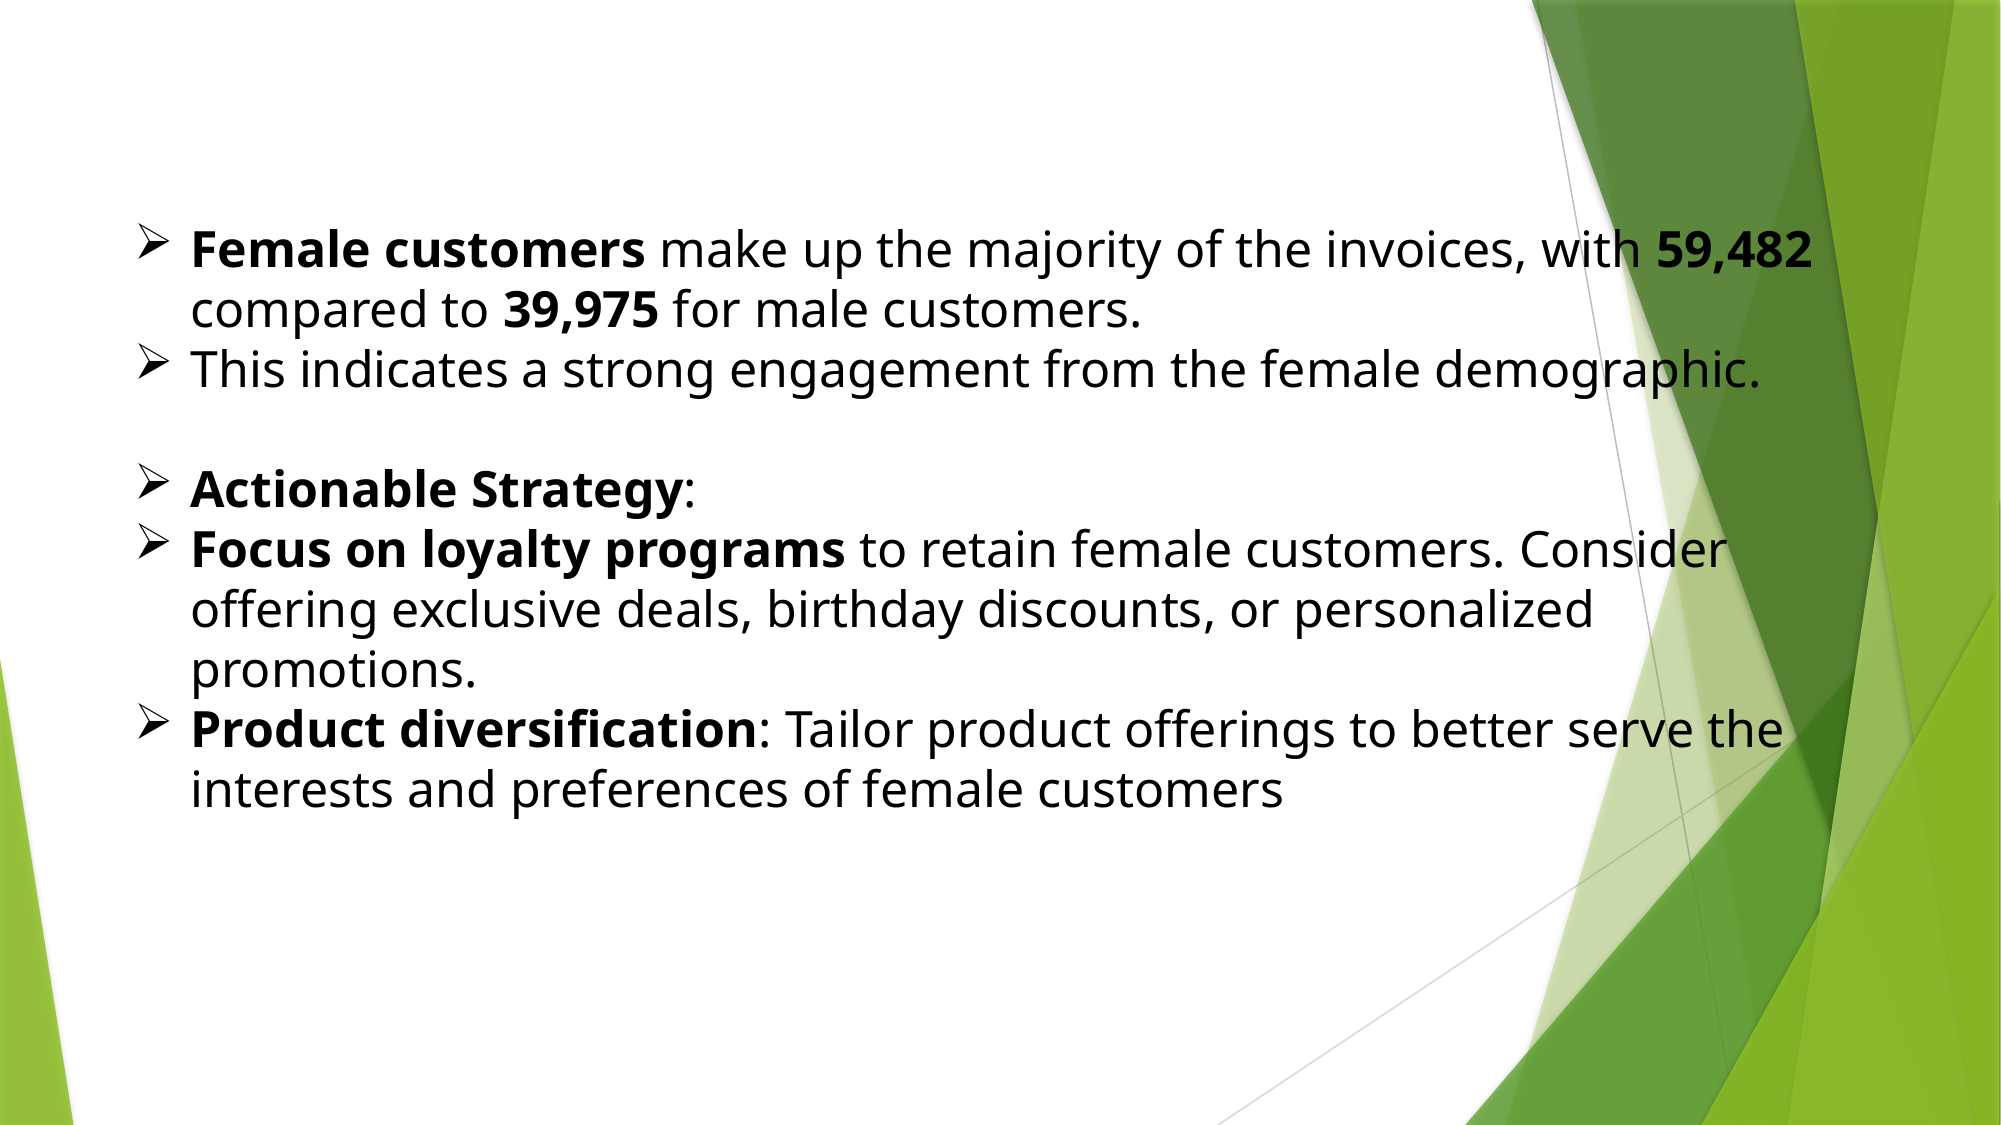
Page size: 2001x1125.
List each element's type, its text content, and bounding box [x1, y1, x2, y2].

list Female customers make up the majority of the invoices, with 59,482 compared to 39,975 for male customers. This indicates a strong engagement from the female demographic. Actionable Strategy: Focus on loyalty programs to retain female customers. Consider offering exclusive deals, birthday discounts, or personalized promotions. Product diversification: Tailor product offerings to better serve the interests and preferences of female customers [119, 210, 1881, 916]
